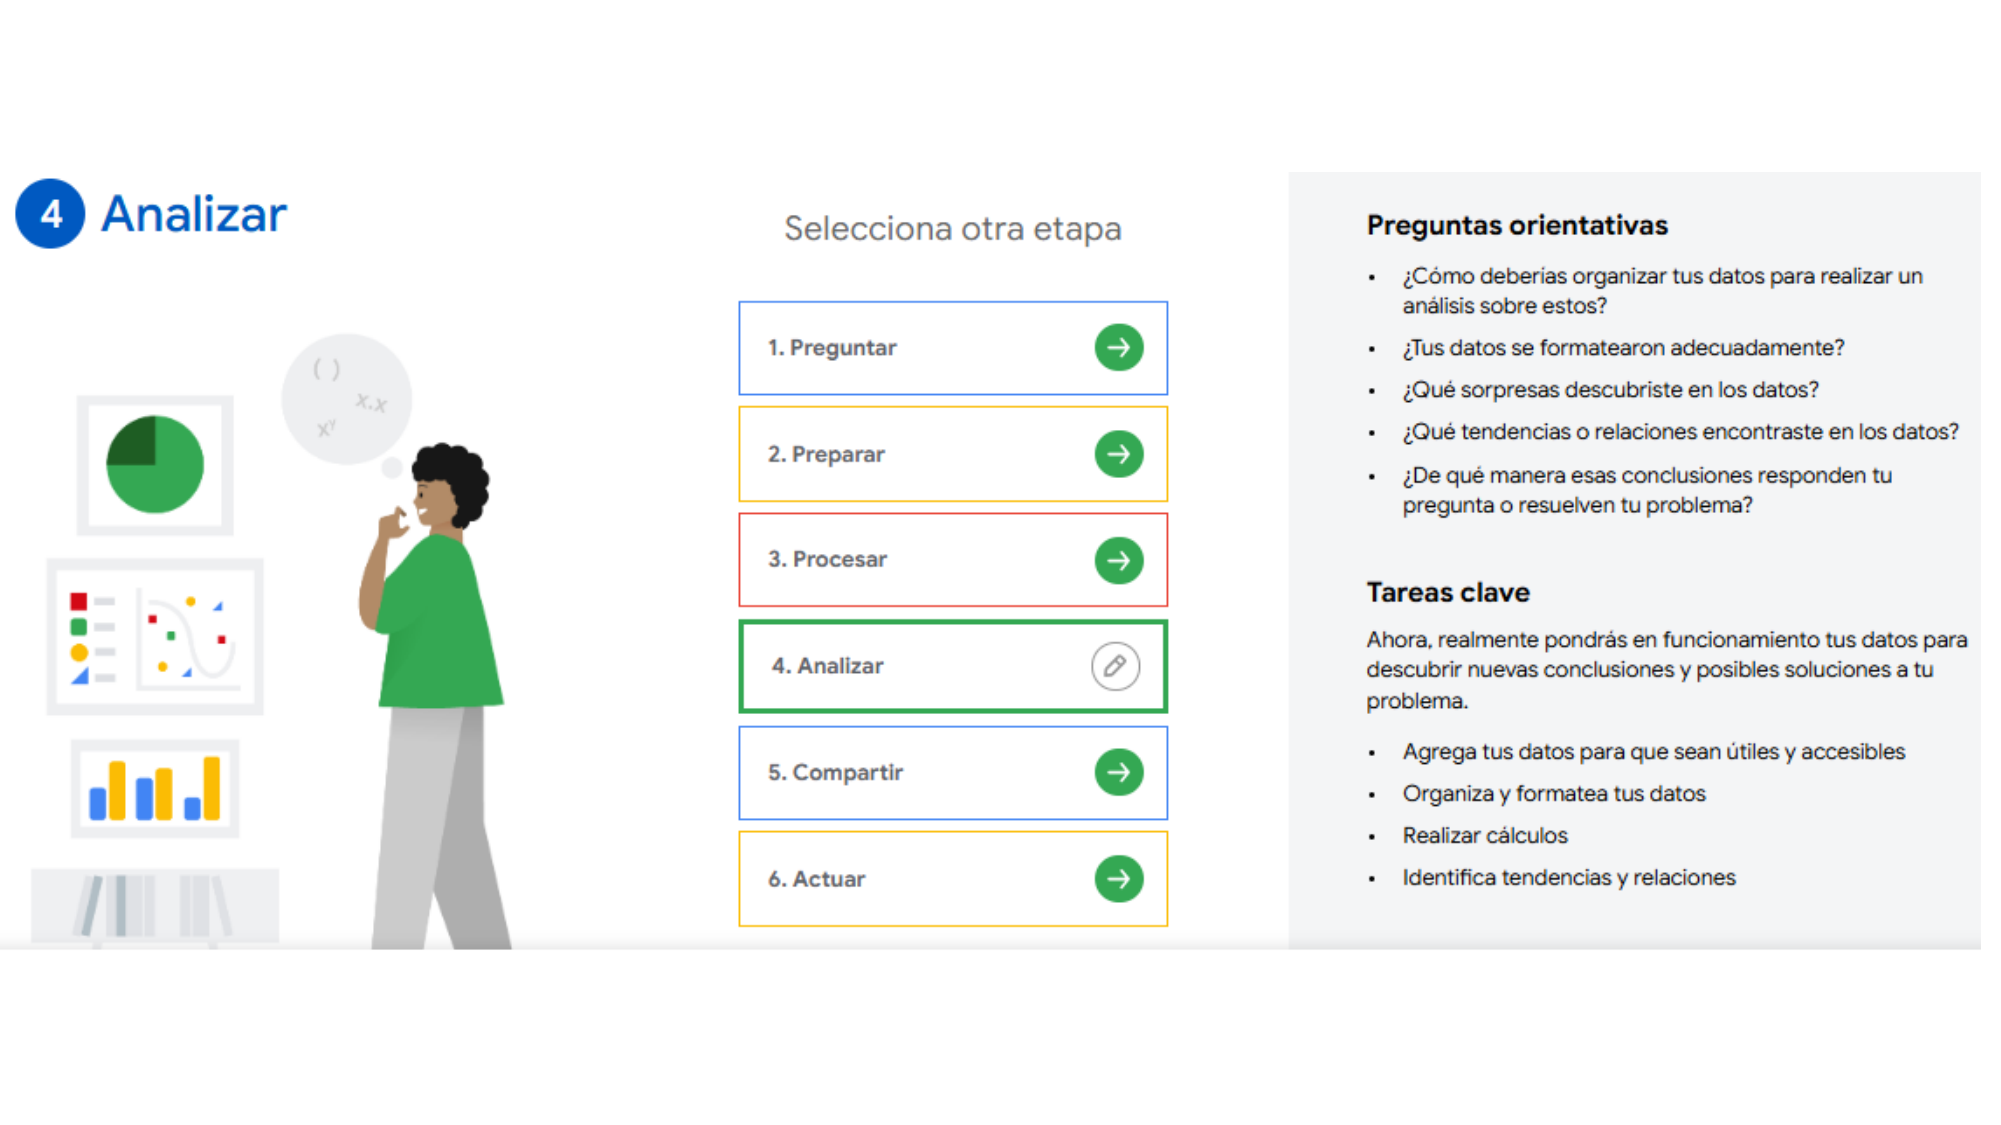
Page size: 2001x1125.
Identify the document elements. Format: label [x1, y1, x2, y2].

picture [0, 171, 1982, 957]
